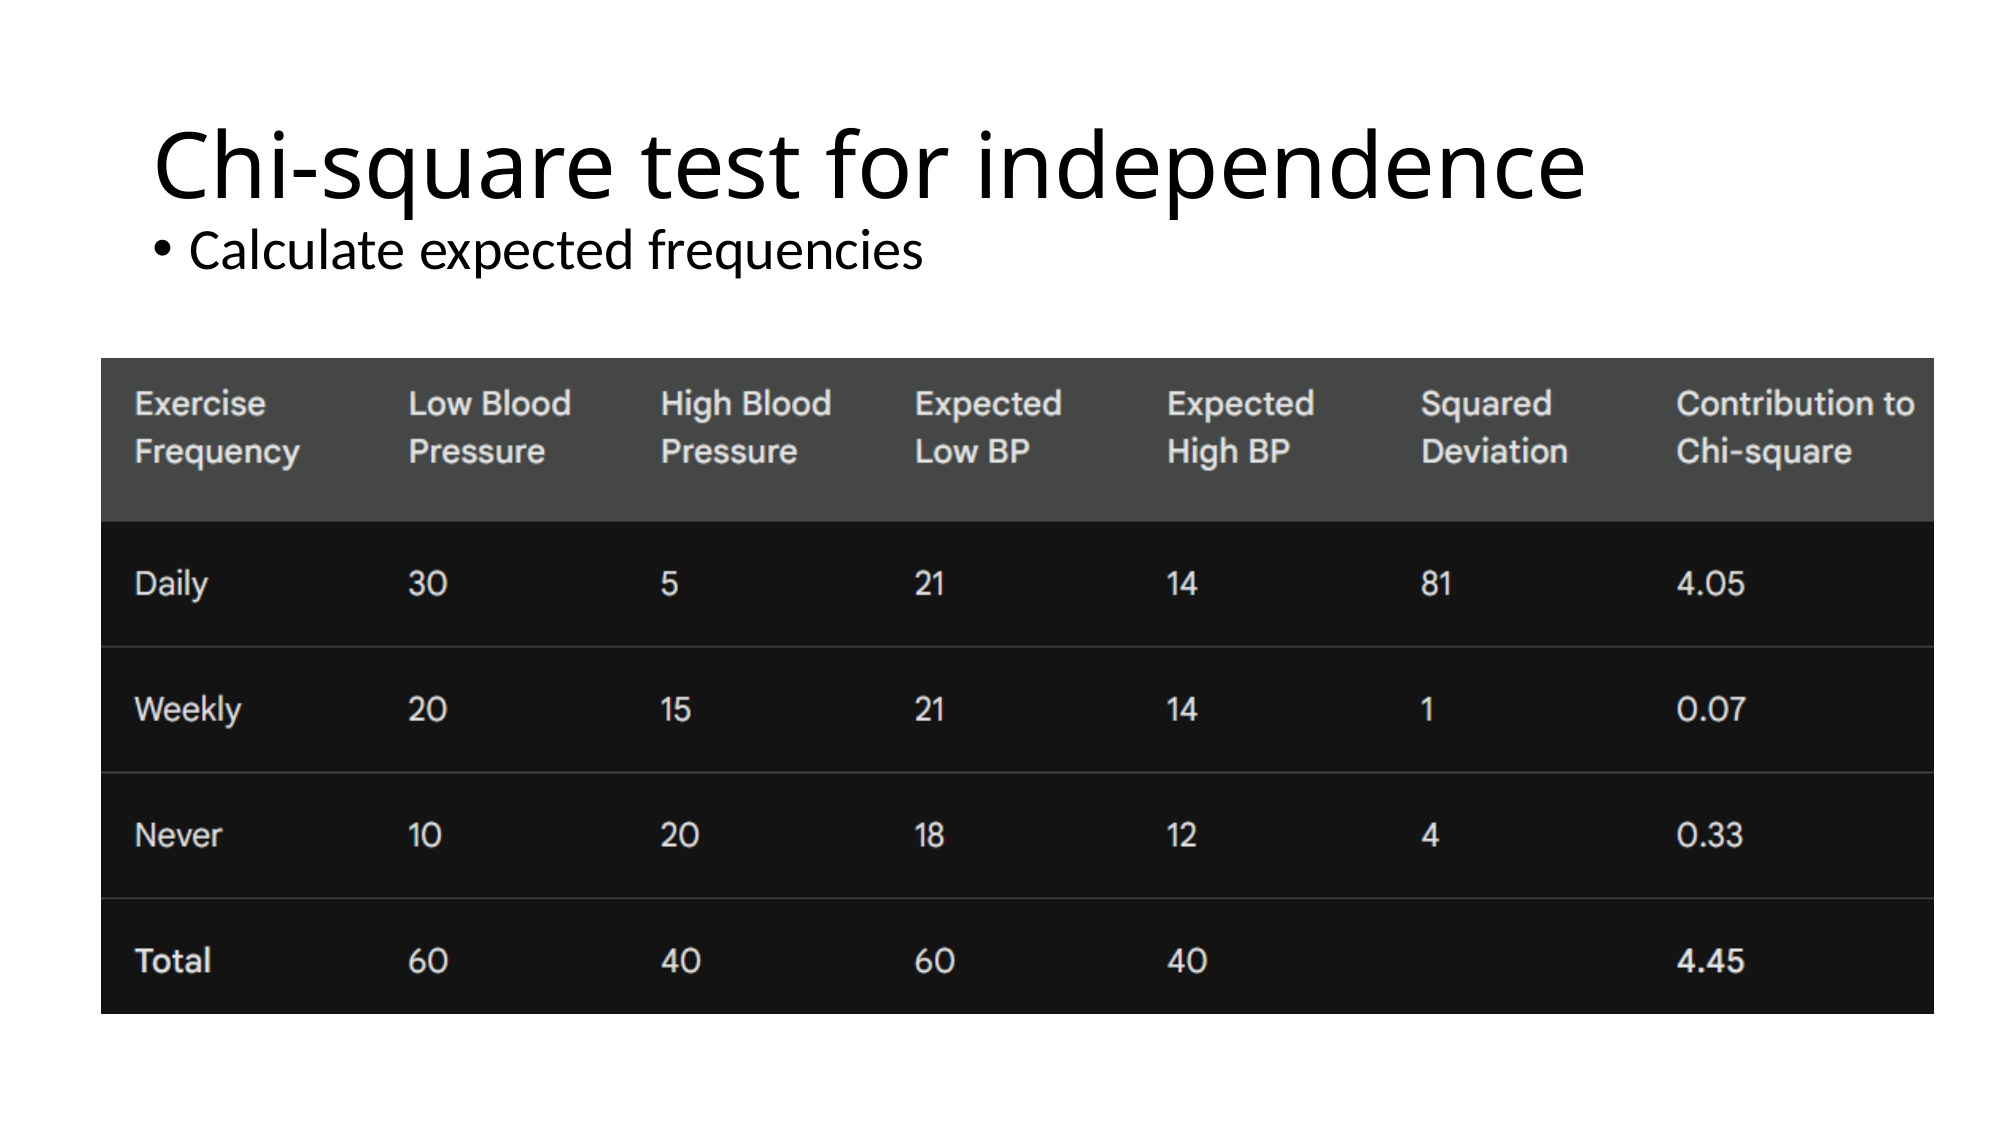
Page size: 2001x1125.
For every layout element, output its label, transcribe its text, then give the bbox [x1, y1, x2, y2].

title Chi-square test for independence [137, 59, 1863, 211]
list Calculate expected frequencies [137, 211, 1863, 358]
picture [101, 358, 1934, 1014]
